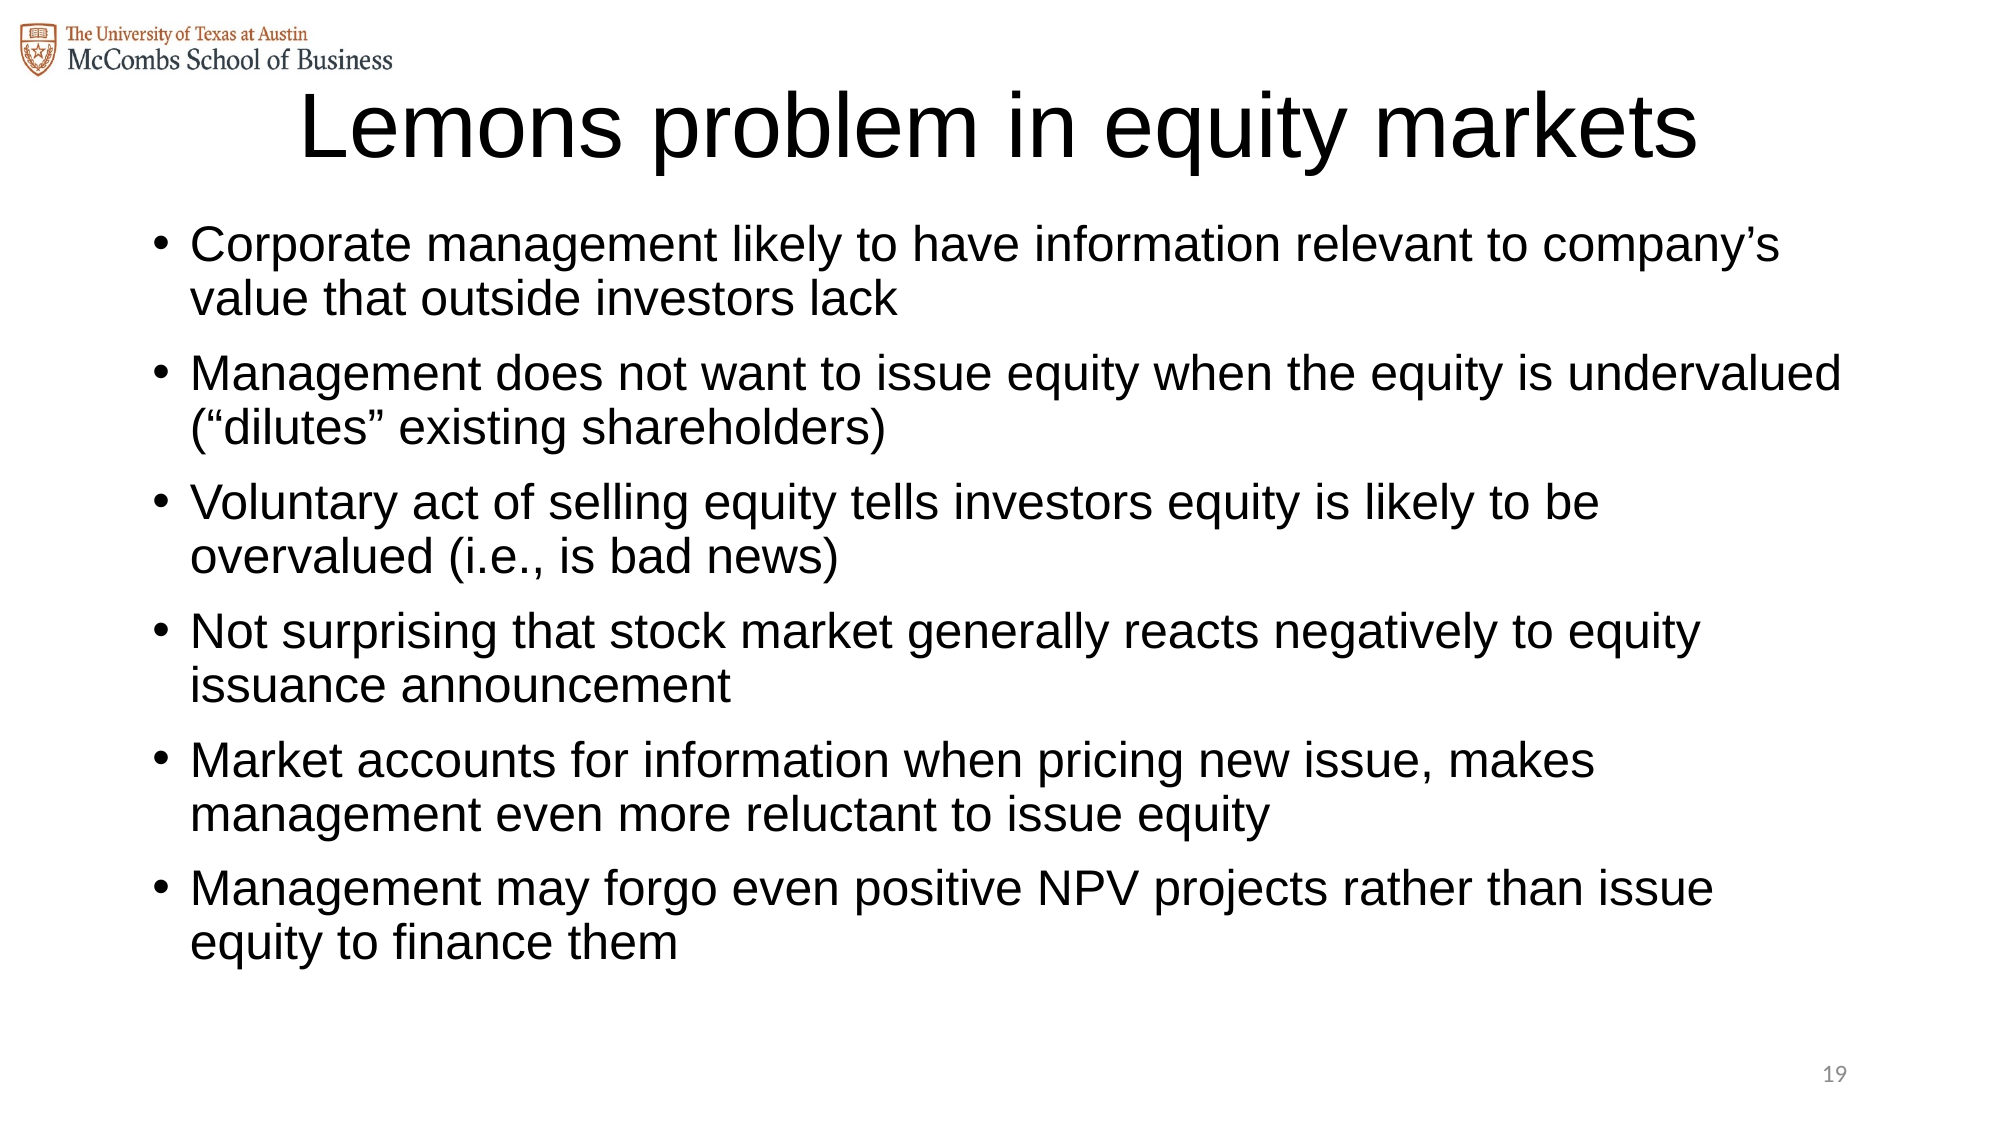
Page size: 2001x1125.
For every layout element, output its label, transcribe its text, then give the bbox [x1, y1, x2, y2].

list Corporate management likely to have information relevant to company’s value that outside investors lack Management does not want to issue equity when the equity is undervalued (“dilutes” existing shareholders) Voluntary act of selling equity tells investors equity is likely to be overvalued (i.e., is bad news) Not surprising that stock market generally reacts negatively to equity issuance announcement Market accounts for information when pricing new issue, makes management even more reluctant to issue equity Management may forgo even positive NPV projects rather than issue equity to finance them [137, 211, 1863, 1014]
title Lemons problem in equity markets [137, 59, 1863, 196]
slide_number 18 [1412, 1042, 1863, 1103]
picture [10, 9, 400, 86]
